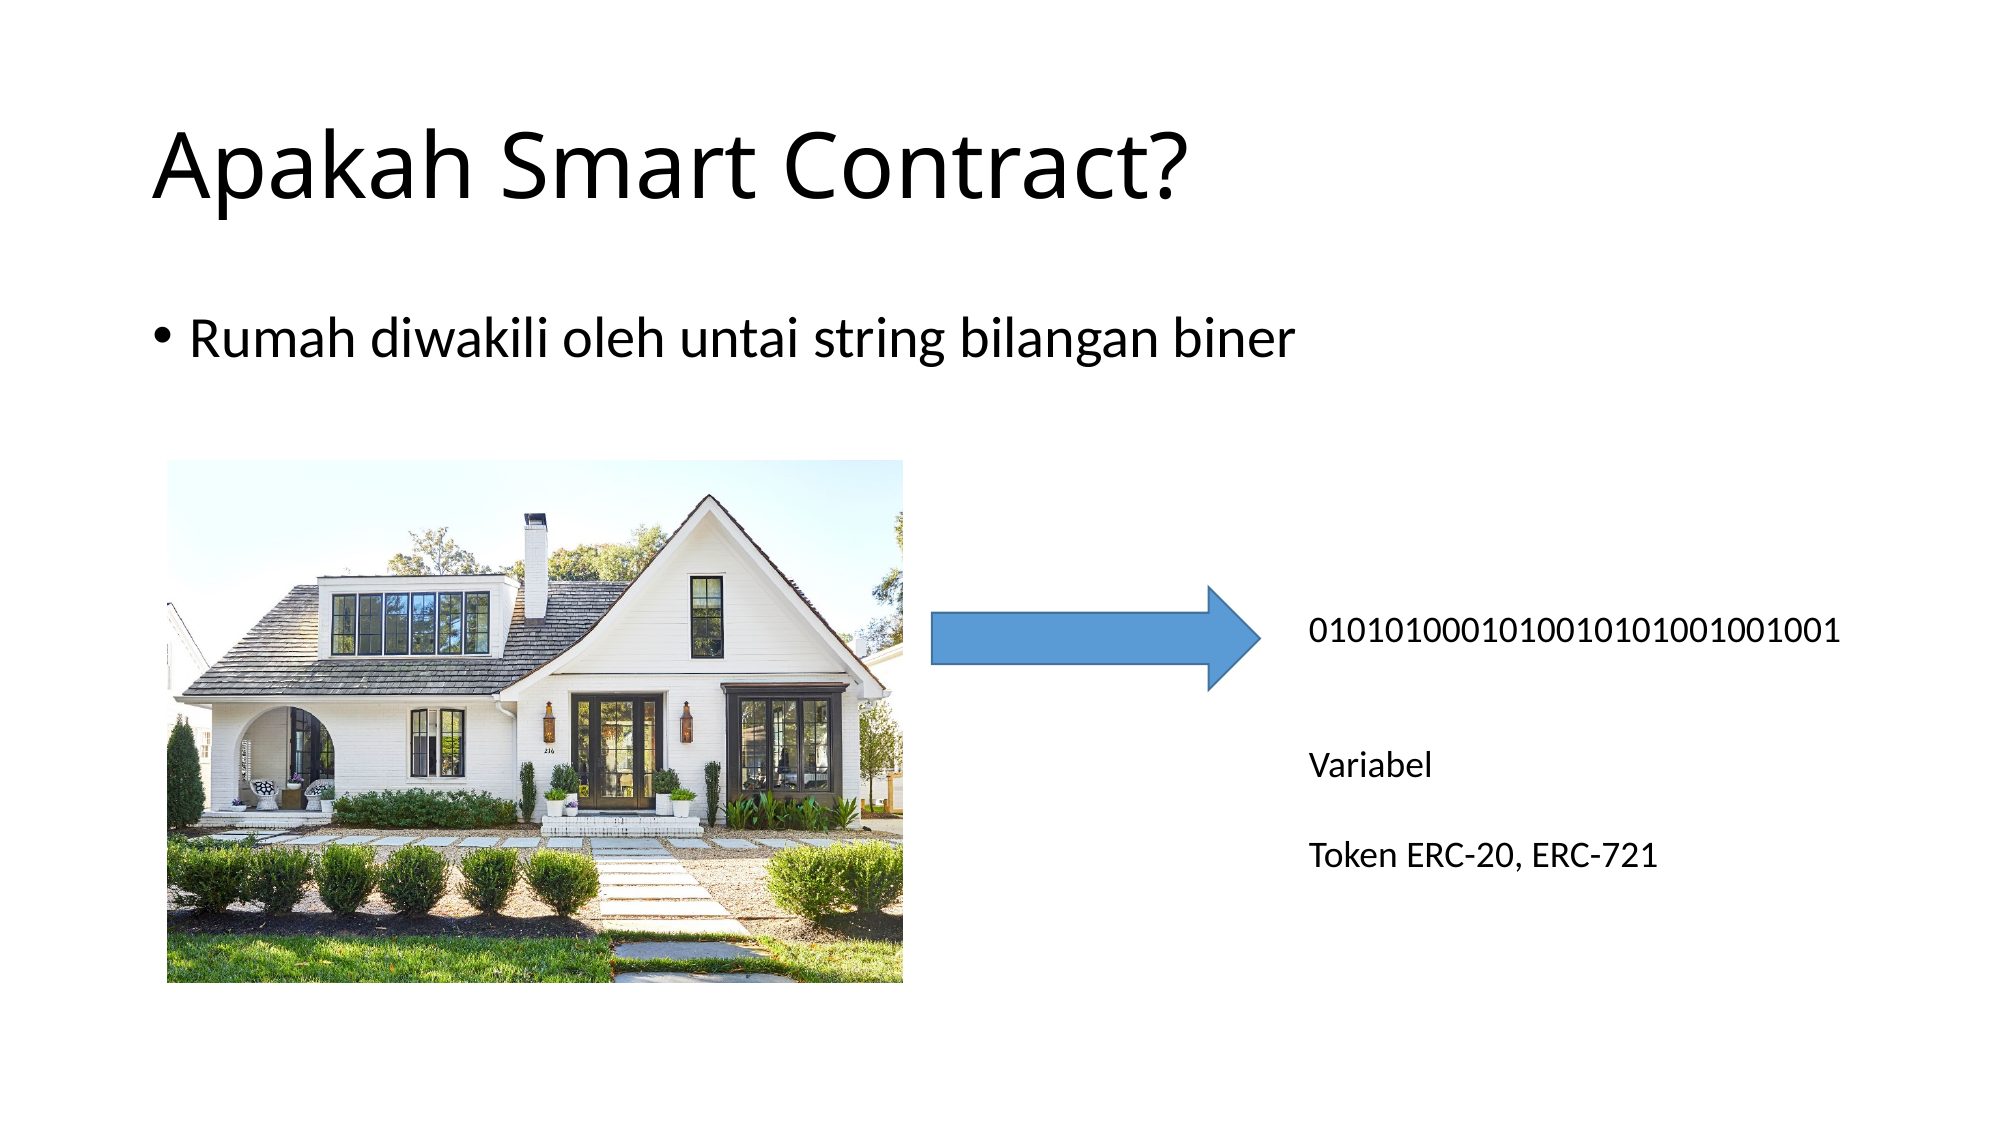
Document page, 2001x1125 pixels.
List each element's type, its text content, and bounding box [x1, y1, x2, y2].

list Rumah diwakili oleh untai string bilangan biner [137, 299, 1863, 1014]
text_box 0101010001010010101001001001 Variabel Token ERC-20, ERC-721 [1294, 597, 1863, 883]
picture [167, 460, 903, 984]
title Apakah Smart Contract? [137, 59, 1863, 278]
text_box [930, 584, 1262, 693]
